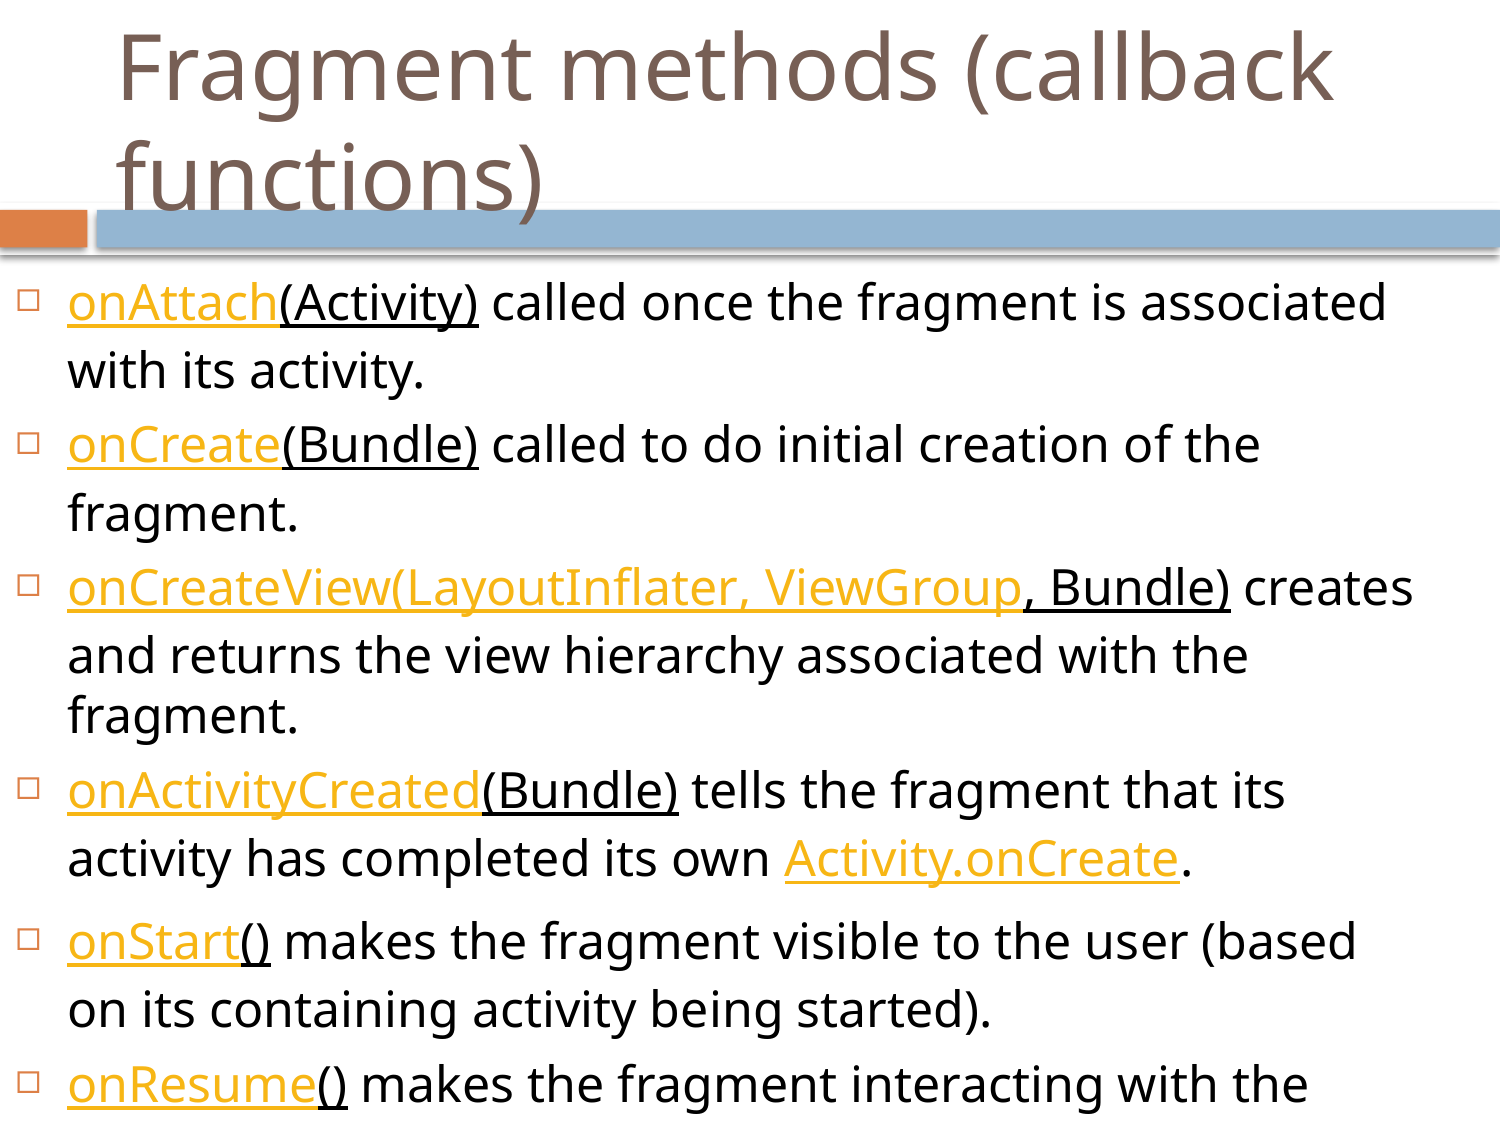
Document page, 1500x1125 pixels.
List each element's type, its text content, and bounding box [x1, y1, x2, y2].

title Fragment methods (callback functions) [100, 37, 1438, 200]
list onAttach(Activity) called once the fragment is associated with its activity. onCreate(Bundle) called to do initial creation of the fragment. onCreateView(LayoutInflater, ViewGroup, Bundle) creates and returns the view hierarchy associated with the fragment. onActivityCreated(Bundle) tells the fragment that its activity has completed its own Activity.onCreate. onStart() makes the fragment visible to the user (based on its containing activity being started). onResume() makes the fragment interacting with the user (based on its containing activity being resumed). [0, 262, 1438, 1125]
